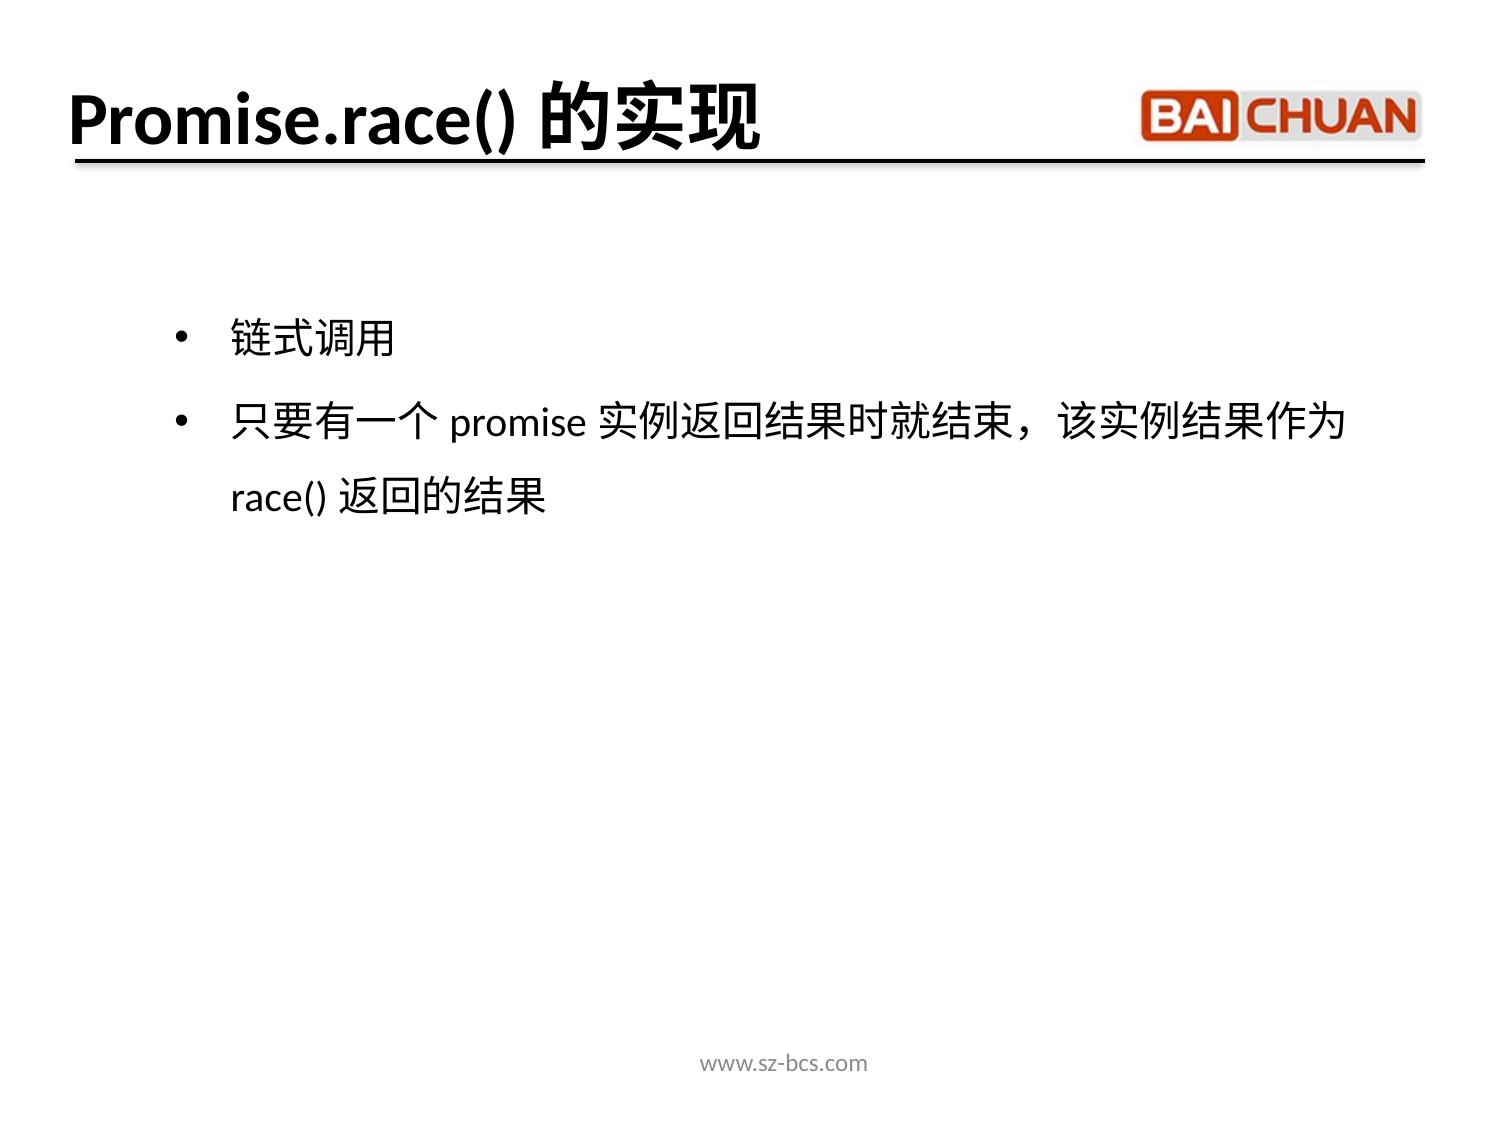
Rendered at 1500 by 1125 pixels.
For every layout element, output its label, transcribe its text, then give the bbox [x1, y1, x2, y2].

footer www.sz-bcs.com [546, 1031, 1022, 1092]
picture [1134, 79, 1425, 149]
title Promise.race()的实现 [53, 19, 1058, 211]
list 链式调用 只要有一个promise实例返回结果时就结束，该实例结果作为race()返回的结果 [159, 278, 1447, 1000]
